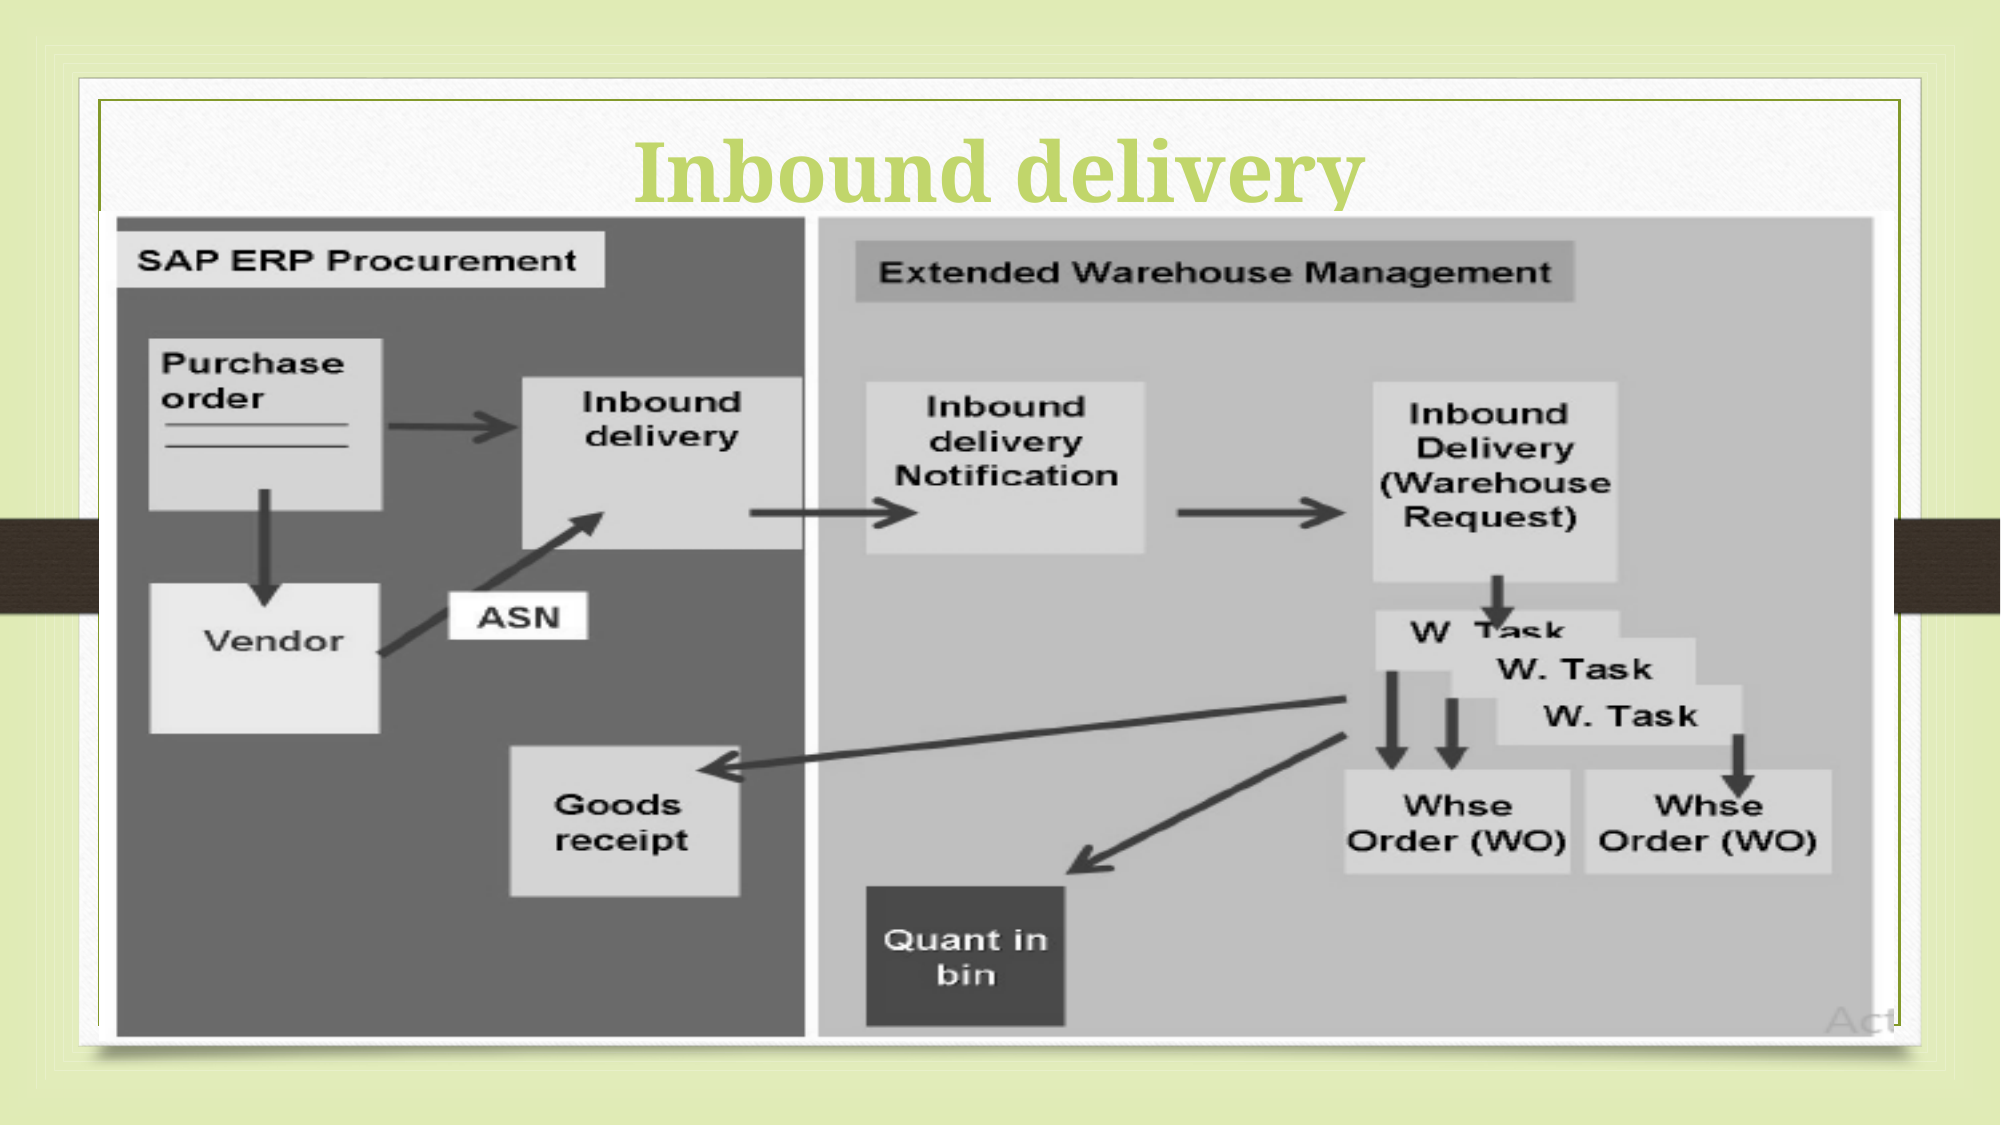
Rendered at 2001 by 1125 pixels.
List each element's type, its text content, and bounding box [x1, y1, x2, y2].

title Inbound delivery [212, 111, 1788, 211]
picture [0, 0, 2001, 1125]
